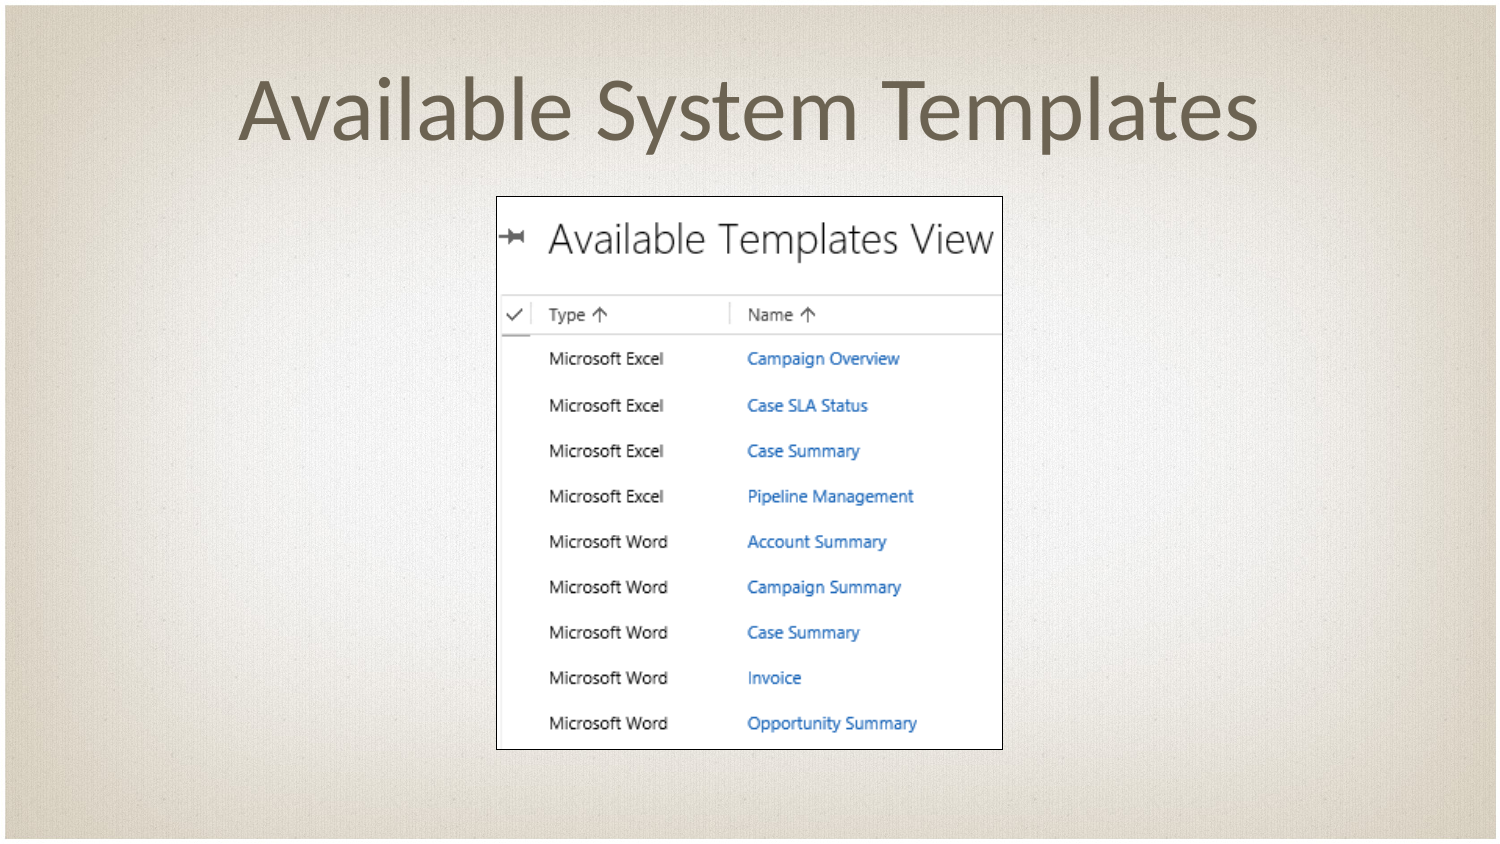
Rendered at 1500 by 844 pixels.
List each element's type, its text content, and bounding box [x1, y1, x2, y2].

title Available System Templates [75, 33, 1425, 175]
picture [0, 0, 1500, 844]
